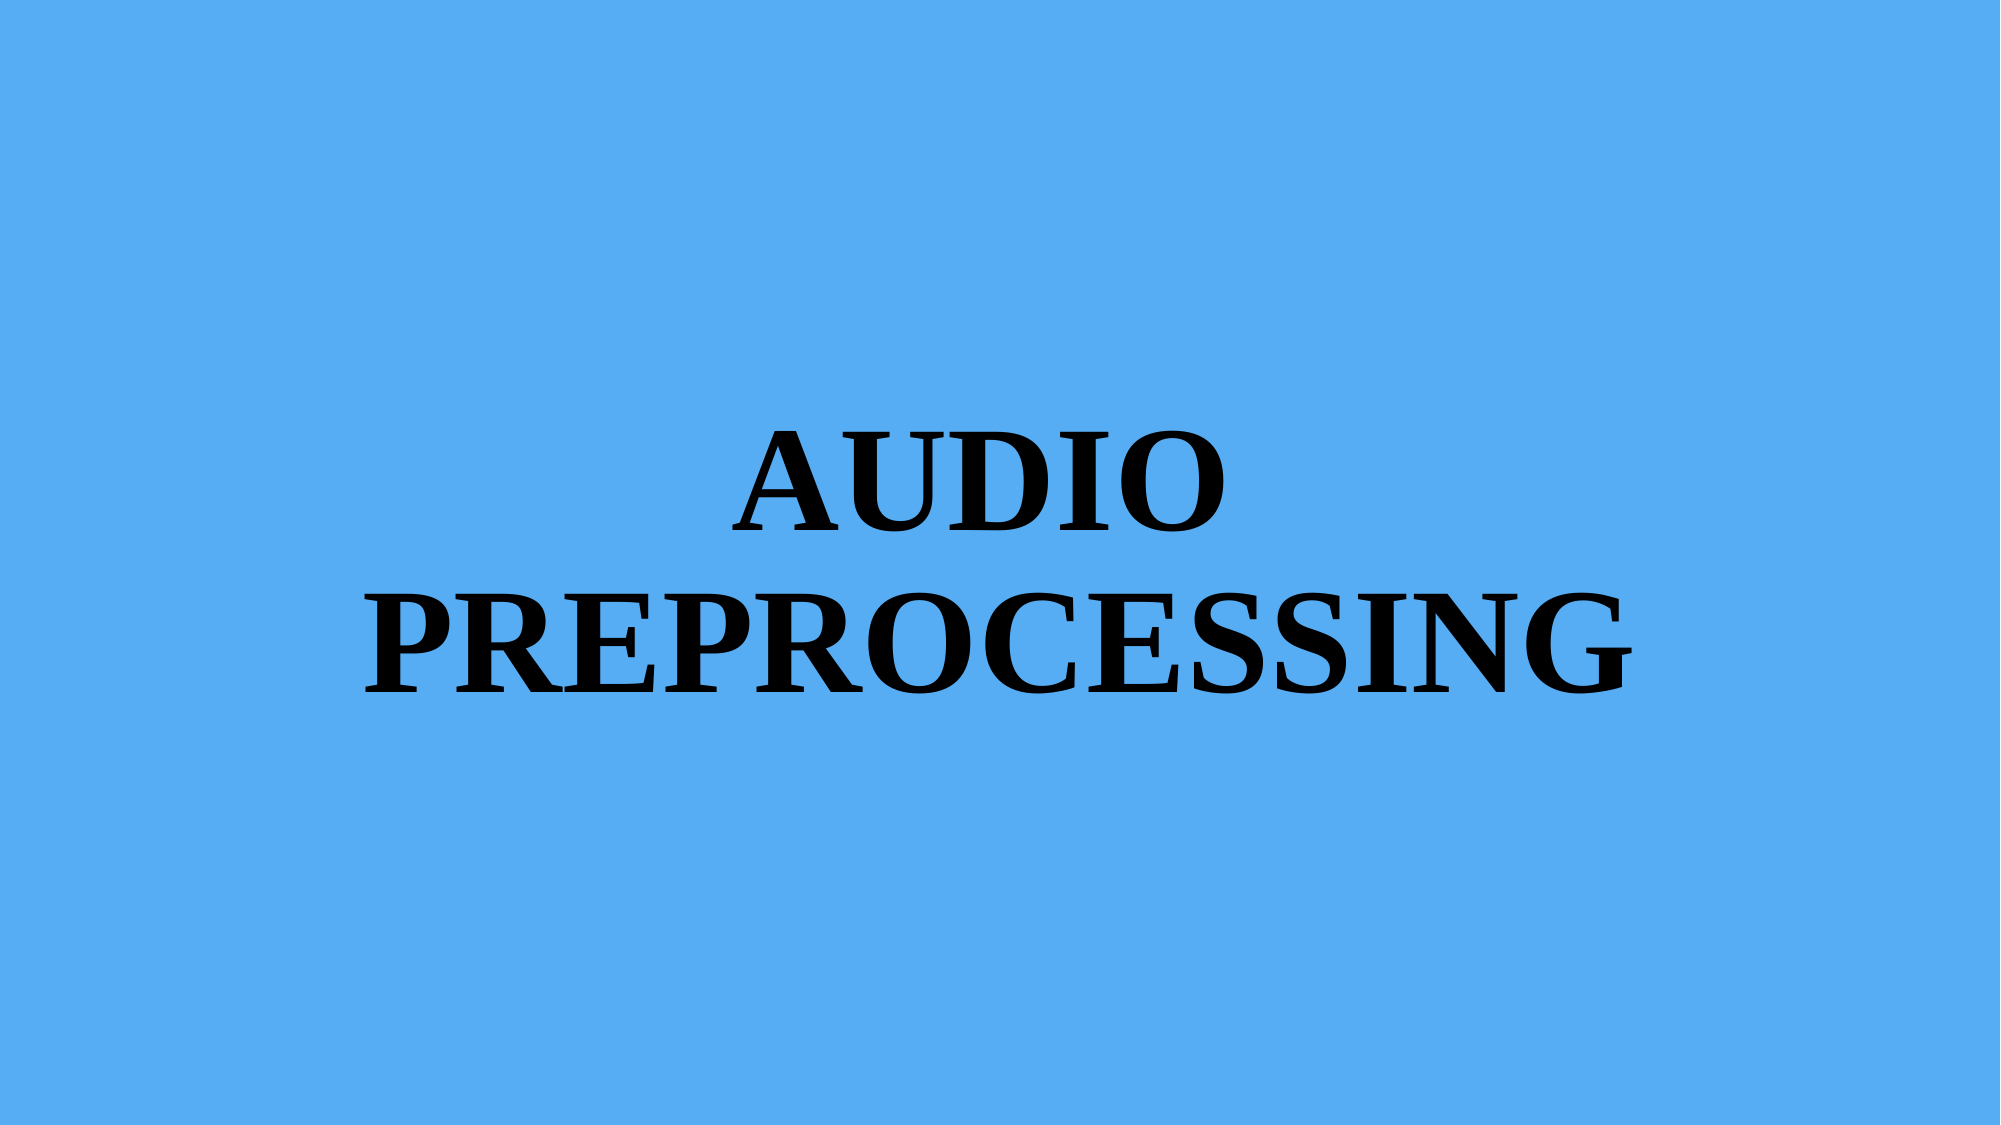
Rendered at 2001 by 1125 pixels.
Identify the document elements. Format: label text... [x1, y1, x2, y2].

title AUDIO PREPROCESSING [137, 453, 1863, 672]
